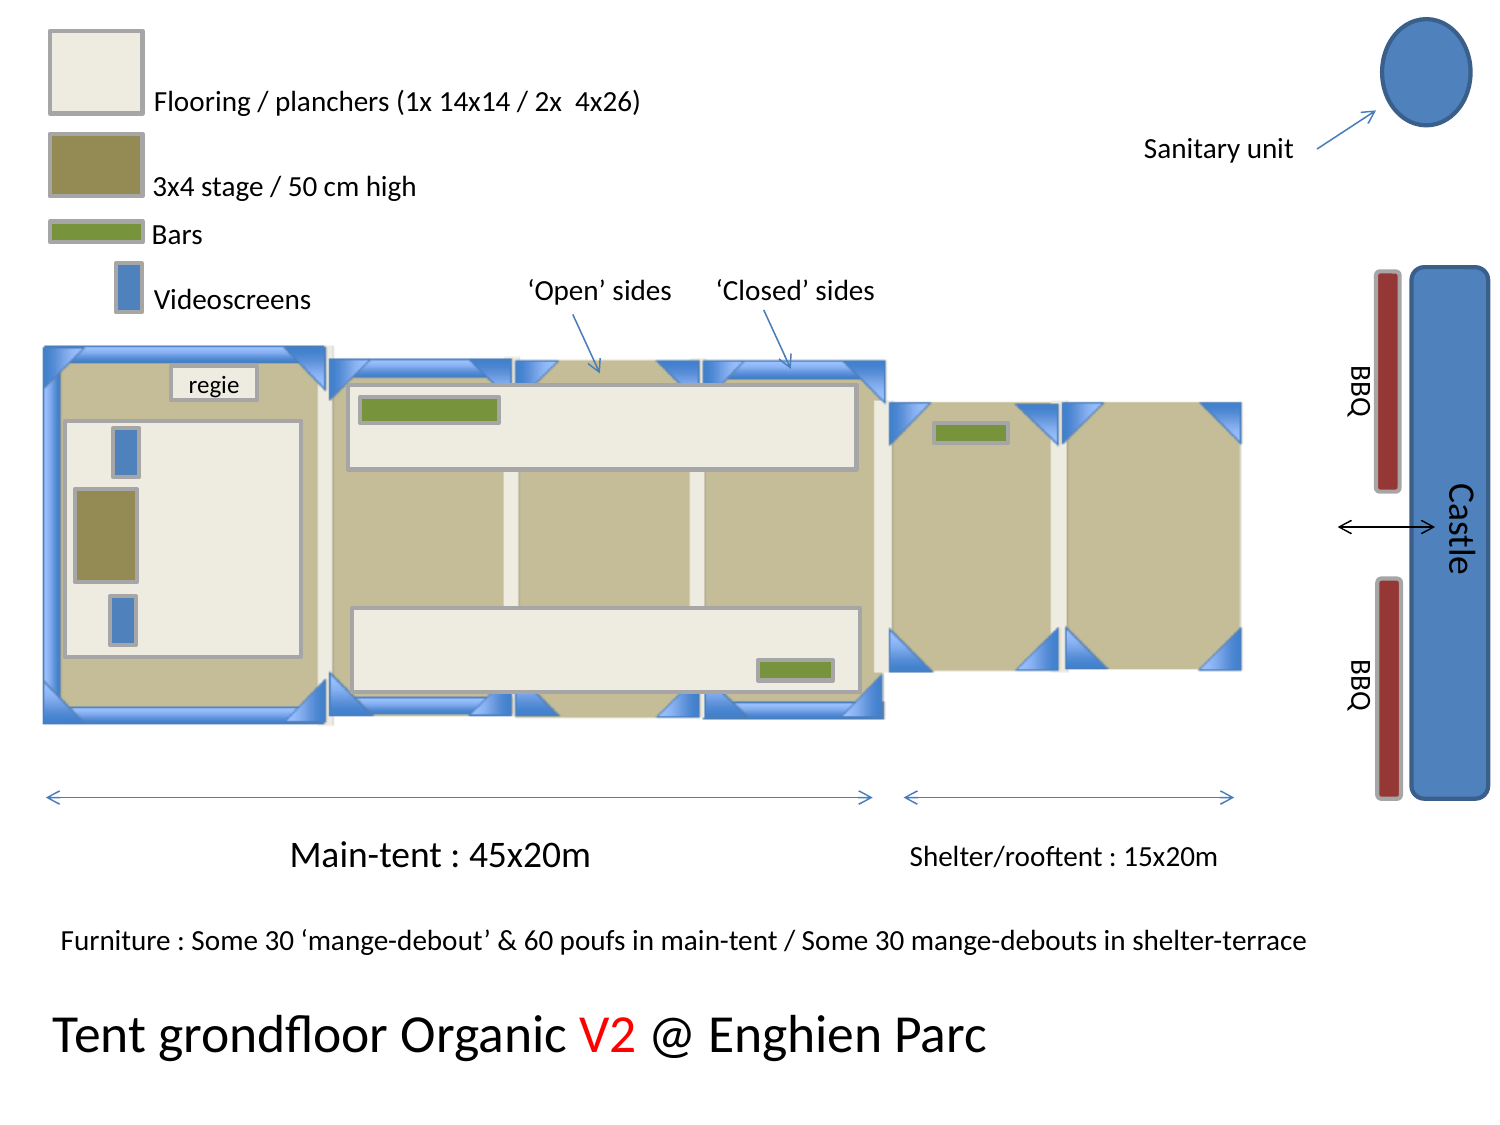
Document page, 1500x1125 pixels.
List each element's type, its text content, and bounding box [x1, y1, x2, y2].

text_box Bars [136, 208, 218, 258]
text_box Castle [1434, 468, 1495, 591]
text_box Shelter/rooftent : 15x20m [894, 830, 1234, 880]
text_box [111, 426, 141, 479]
text_box [1409, 535, 1491, 801]
text_box Furniture : Some 30 ‘mange-debout’ & 60 poufs in main-tent / Some 30 mange-debouts in shelter-terrace [862, 913, 1324, 964]
title Tent grondfloor Organic V2 @ Enghien Parc [29, 964, 425, 1099]
picture [430, 798, 856, 1125]
text_box BBQ [1338, 350, 1388, 433]
text_box Flooring / planchers (1x 14x14 / 2x 4x26) [138, 74, 425, 125]
text_box [1375, 576, 1404, 801]
text_box [1379, 16, 1473, 128]
title Tent grondfloor Organic V2 @ Enghien Parc [862, 964, 1010, 1099]
text_box BBQ [1338, 645, 1388, 740]
text_box [48, 219, 136, 244]
text_box Sanitary unit [1129, 122, 1309, 172]
text_box Videoscreens [139, 273, 327, 323]
text_box [358, 395, 425, 425]
text_box [932, 421, 1010, 445]
text_box [48, 29, 145, 116]
text_box [108, 594, 138, 647]
text_box regie [169, 364, 259, 402]
text_box Main-tent : 45x20m [274, 822, 425, 882]
text_box ‘Closed’ sides [862, 263, 891, 314]
picture [31, 0, 1256, 797]
text_box [350, 606, 425, 694]
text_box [1316, 110, 1377, 150]
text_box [572, 314, 601, 374]
text_box [1373, 269, 1402, 494]
text_box [346, 383, 425, 472]
text_box [1409, 265, 1491, 526]
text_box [763, 309, 791, 370]
text_box 3x4 stage / 50 cm high [137, 159, 425, 210]
text_box Furniture : Some 30 ‘mange-debout’ & 60 poufs in main-tent / Some 30 mange-debouts in shelter-terrace [45, 913, 425, 964]
text_box [114, 261, 144, 314]
text_box [63, 419, 303, 659]
text_box [73, 487, 139, 584]
text_box [48, 132, 145, 198]
